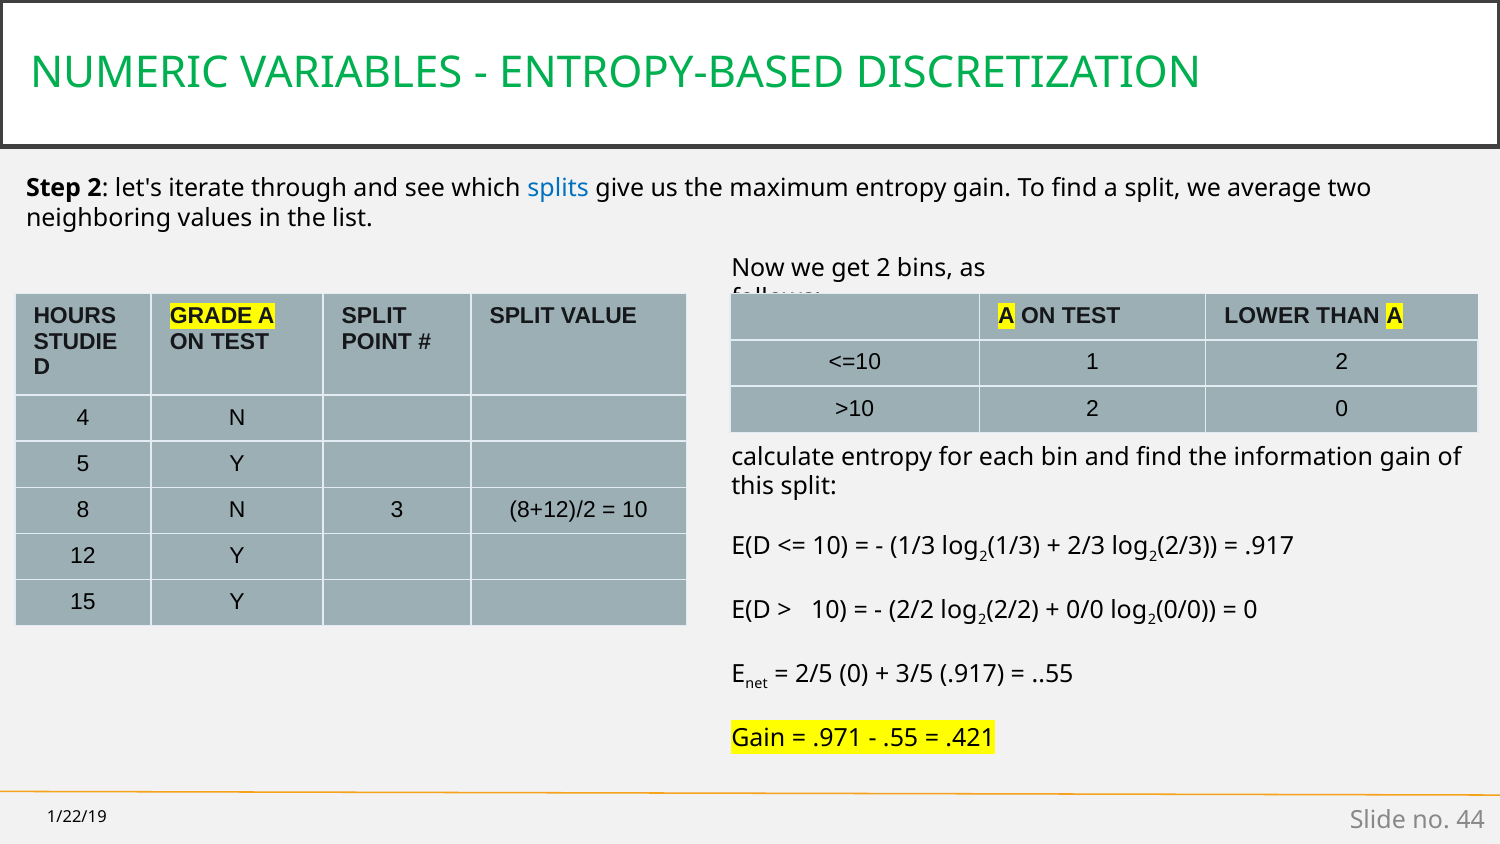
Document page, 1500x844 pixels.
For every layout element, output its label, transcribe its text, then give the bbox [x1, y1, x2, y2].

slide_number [0, 796, 122, 837]
table_header GRADE A ON TEST [152, 294, 322, 394]
table_cell [472, 442, 686, 487]
table_header [731, 294, 979, 339]
table_cell 0 [1206, 387, 1477, 432]
table_cell 12 [16, 534, 150, 579]
table_cell N [152, 488, 322, 533]
table_cell 2 [980, 387, 1205, 432]
table_cell [472, 580, 686, 625]
table_cell Y [152, 442, 322, 487]
table_cell [324, 396, 470, 440]
table_cell Y [152, 534, 322, 579]
table_cell 1 [980, 341, 1205, 385]
table_cell [324, 534, 470, 579]
table_header HOURS STUDIED [16, 294, 150, 394]
table_cell 5 [16, 442, 150, 487]
table_header SPLIT POINT # [324, 294, 470, 394]
table_cell (8+12)/2 = 10 [472, 488, 686, 533]
table_cell <=10 [731, 341, 979, 385]
title NUMERIC VARIABLES - ENTROPY-BASED DISCRETIZATION [0, 0, 1500, 149]
text_box calculate entropy for each bin and find the information gain of this split: E(D <= 10) = - (1/3 log2(1/3) + 2/3 log2(2/3)) = .917 E(D > 10) = - (2/2 log2(2/2) + 0/0 log2(0/0)) = 0 Enet = 2/5 (0) + 3/5 (.917) = ..55 Gain = .971 - .55 = .421 [716, 432, 1486, 789]
table_cell 2 [1206, 341, 1477, 385]
table_header SPLIT VALUE [472, 294, 686, 394]
table_cell >10 [731, 387, 979, 432]
slide_number Slide no. 44 [1162, 797, 1500, 843]
table_cell N [152, 396, 322, 440]
table_cell [324, 442, 470, 487]
table_cell 8 [16, 488, 150, 533]
table_header A ON TEST [980, 294, 1205, 339]
table_cell 3 [324, 488, 470, 533]
table_header LOWER THAN A [1206, 294, 1478, 339]
table_cell 4 [16, 396, 150, 440]
table_cell 15 [16, 580, 150, 625]
table_cell [472, 534, 686, 579]
table_cell [324, 580, 470, 625]
table_cell Y [152, 580, 322, 625]
table_cell [472, 396, 686, 440]
text_box Step 2: let's iterate through and see which splits give us the maximum entropy gain. To find a split, we average two neighboring values in the list. [11, 164, 1441, 270]
text_box Now we get 2 bins, as follows: [716, 243, 1057, 319]
